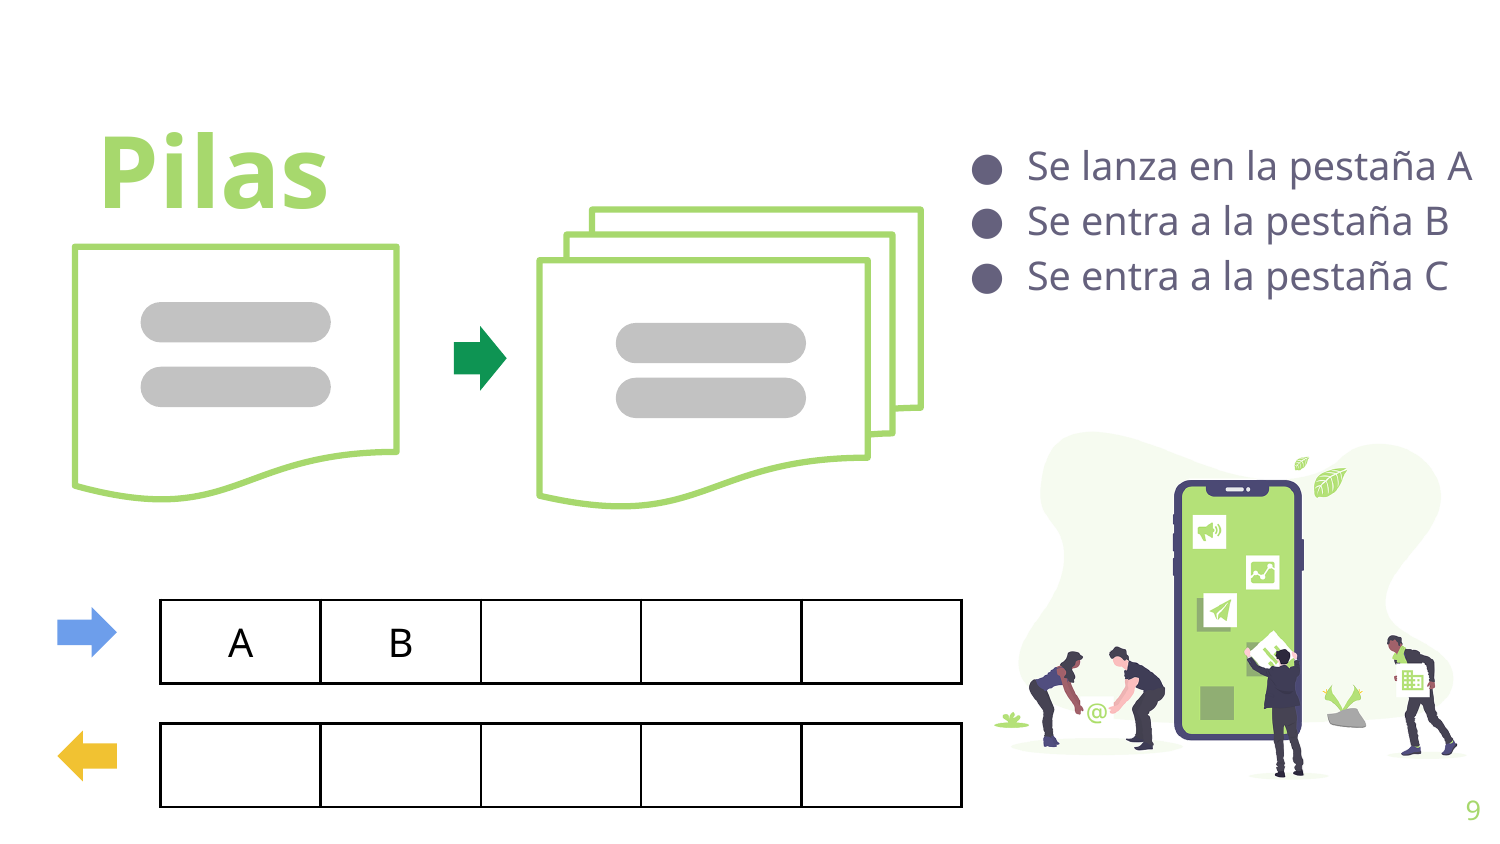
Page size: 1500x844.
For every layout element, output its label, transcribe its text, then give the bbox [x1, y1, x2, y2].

text_box [539, 209, 921, 507]
text_box [143, 305, 328, 340]
text_box [57, 607, 117, 658]
slide_number 9 [1391, 779, 1482, 844]
picture [994, 431, 1468, 780]
text_box [453, 326, 507, 391]
table_header . [162, 725, 319, 806]
table_header [803, 725, 960, 806]
text_box Se lanza en la pestaña A Se entra a la pestaña B Se entra a la pestaña C [937, 30, 1500, 432]
table_header [322, 725, 480, 806]
text_box [57, 730, 117, 782]
table_header [642, 725, 800, 806]
table_header [642, 601, 800, 682]
table_header [482, 601, 640, 682]
title Pilas [96, 87, 419, 229]
text_box [618, 326, 803, 361]
text_box [74, 246, 397, 500]
text_box [143, 369, 328, 404]
table_header B [322, 601, 480, 682]
table_header [803, 601, 960, 682]
table_header [482, 725, 640, 806]
text_box [618, 380, 803, 415]
table_header A [162, 601, 319, 682]
